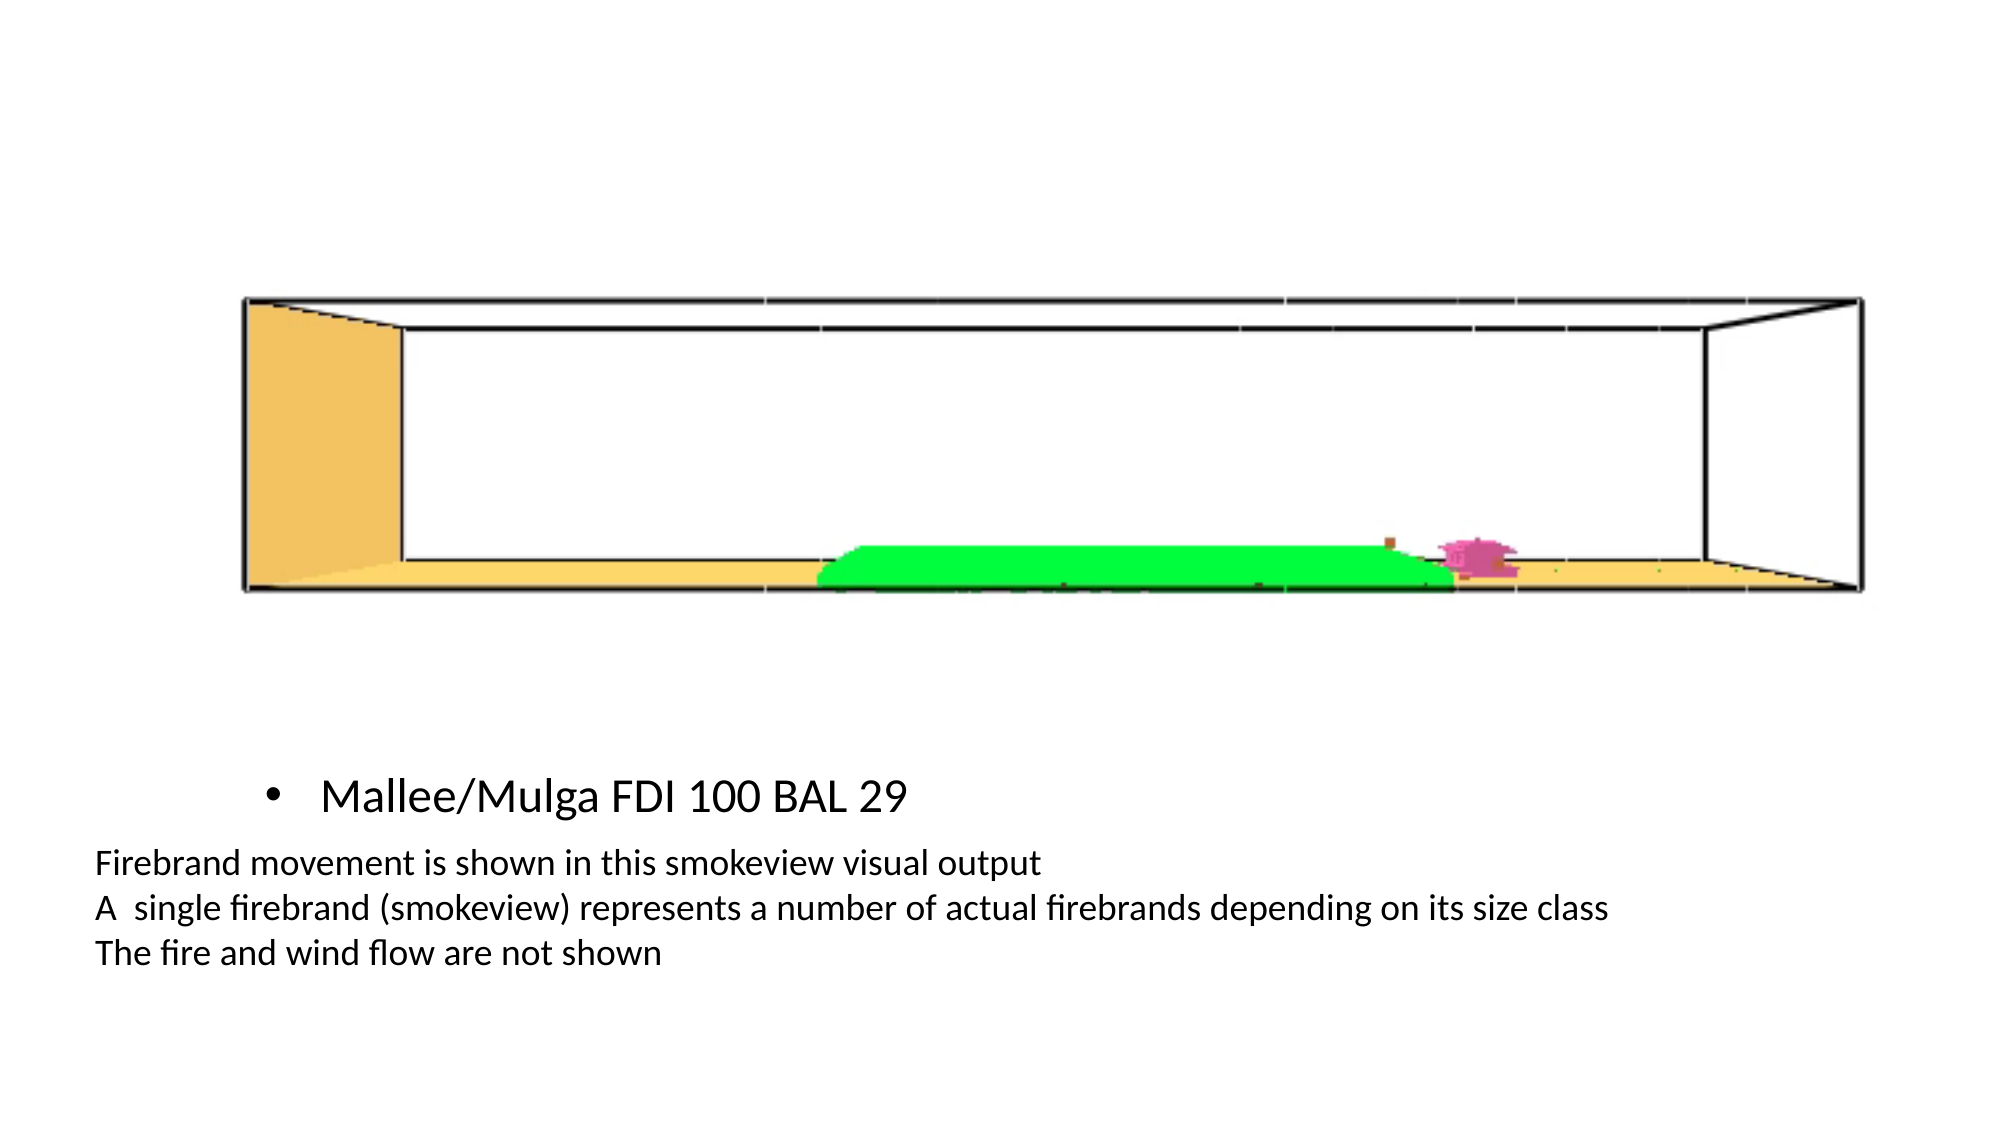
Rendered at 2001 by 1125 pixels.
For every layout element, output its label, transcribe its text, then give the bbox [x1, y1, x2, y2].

subtitle Mallee/Mulga FDI 100 BAL 29 [249, 762, 1750, 830]
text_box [228, 286, 1880, 611]
text_box Firebrand movement is shown in this smokeview visual output A single firebrand (smokeview) represents a number of actual firebrands depending on its size class The fire and wind flow are not shown [80, 830, 1959, 981]
